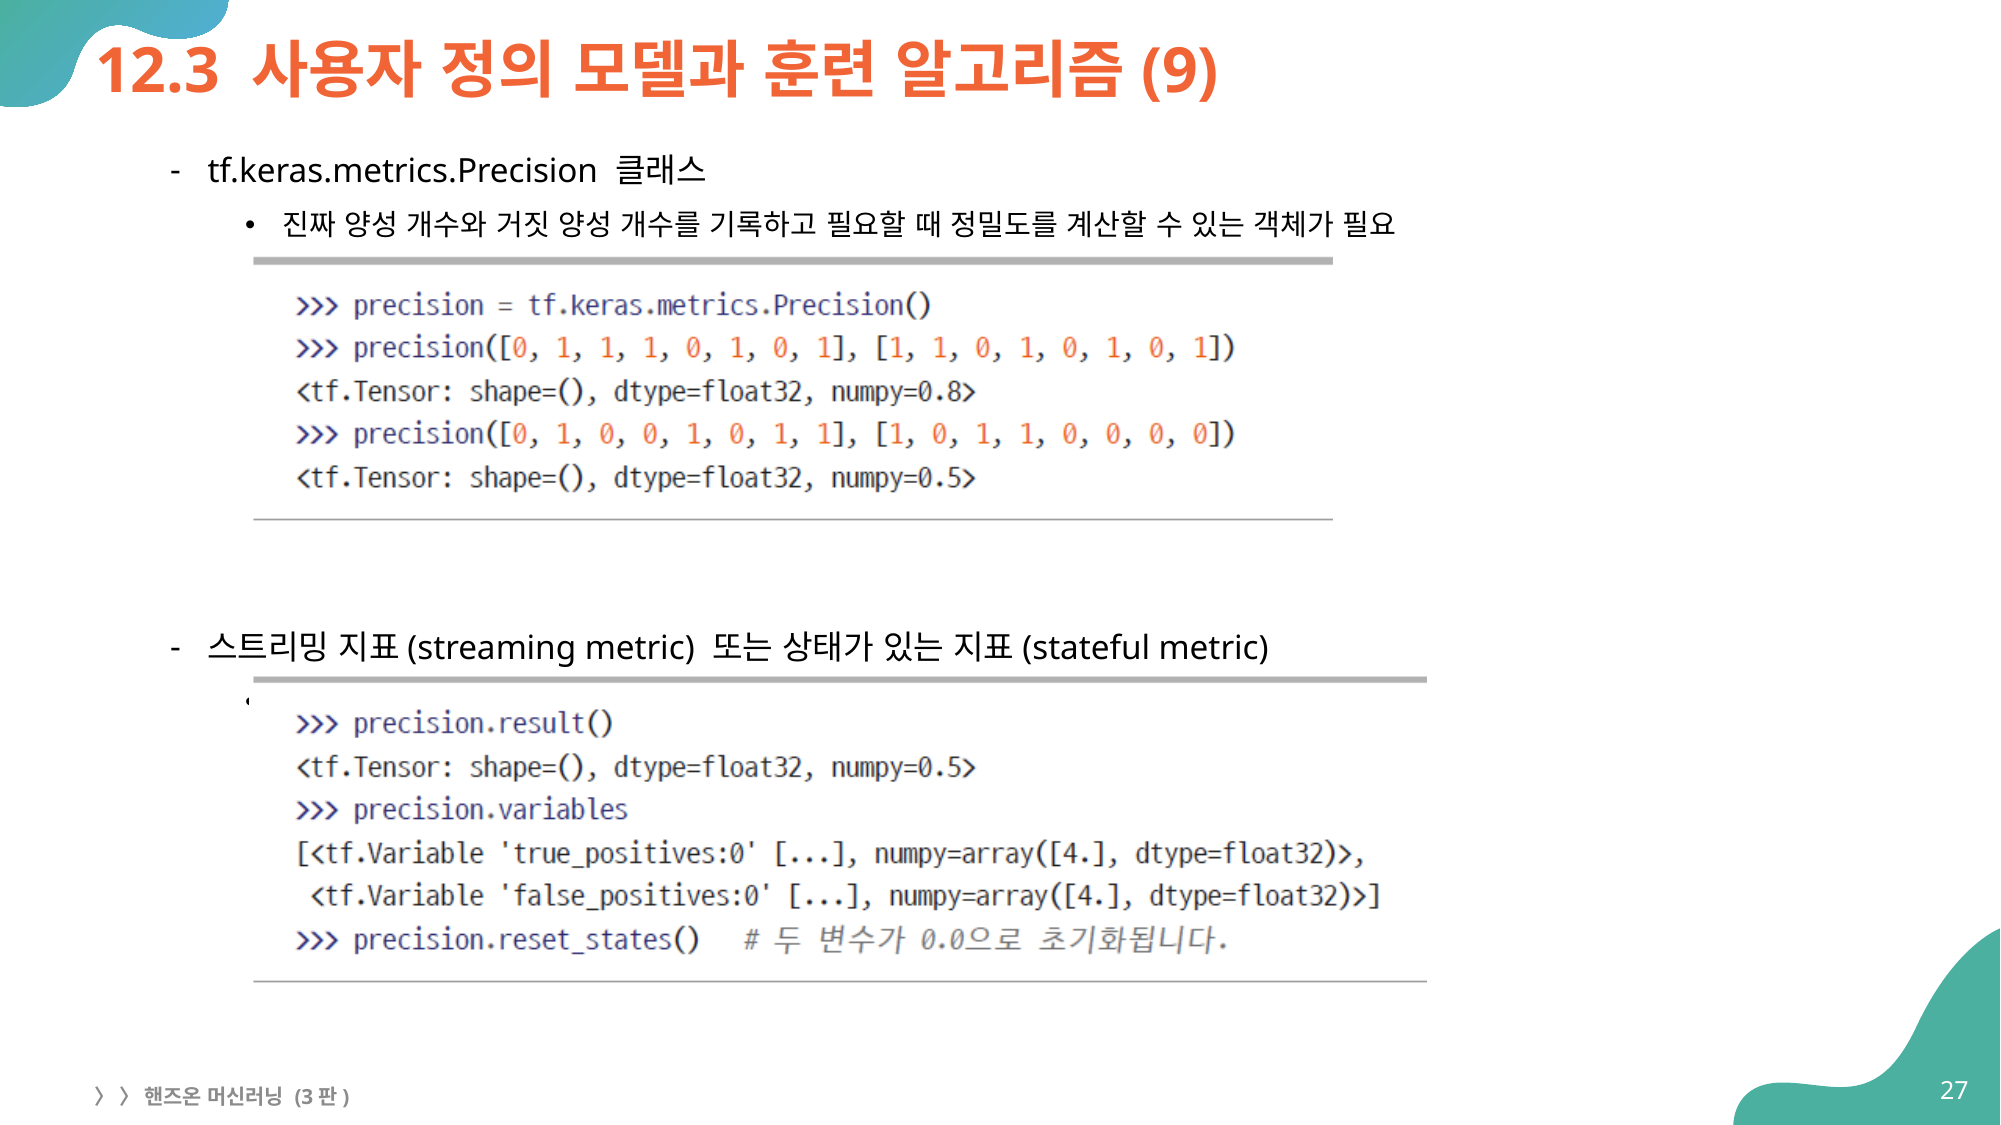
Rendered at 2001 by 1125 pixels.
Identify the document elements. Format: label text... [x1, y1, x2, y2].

title 12.3 사용자 정의 모델과 훈련 알고리즘(9) [79, 17, 1931, 128]
footer 〉 〉 핸즈온 머신러닝 (3판) [79, 1078, 755, 1114]
list tf.keras.metrics.Precision 클래스 진짜 양성 개수와 거짓 양성 개수를 기록하고 필요할 때 정밀도를 계산할 수 있는 객체가 필요 스트리밍 지표(streaming metric) 또는 상태가 있는 지표(stateful metric) result() 메서드를 호출하여 현재 지표 값을 계산 [79, 133, 1892, 1035]
picture [249, 251, 1333, 530]
picture [249, 669, 1427, 992]
slide_number 27 [1917, 1061, 1984, 1122]
